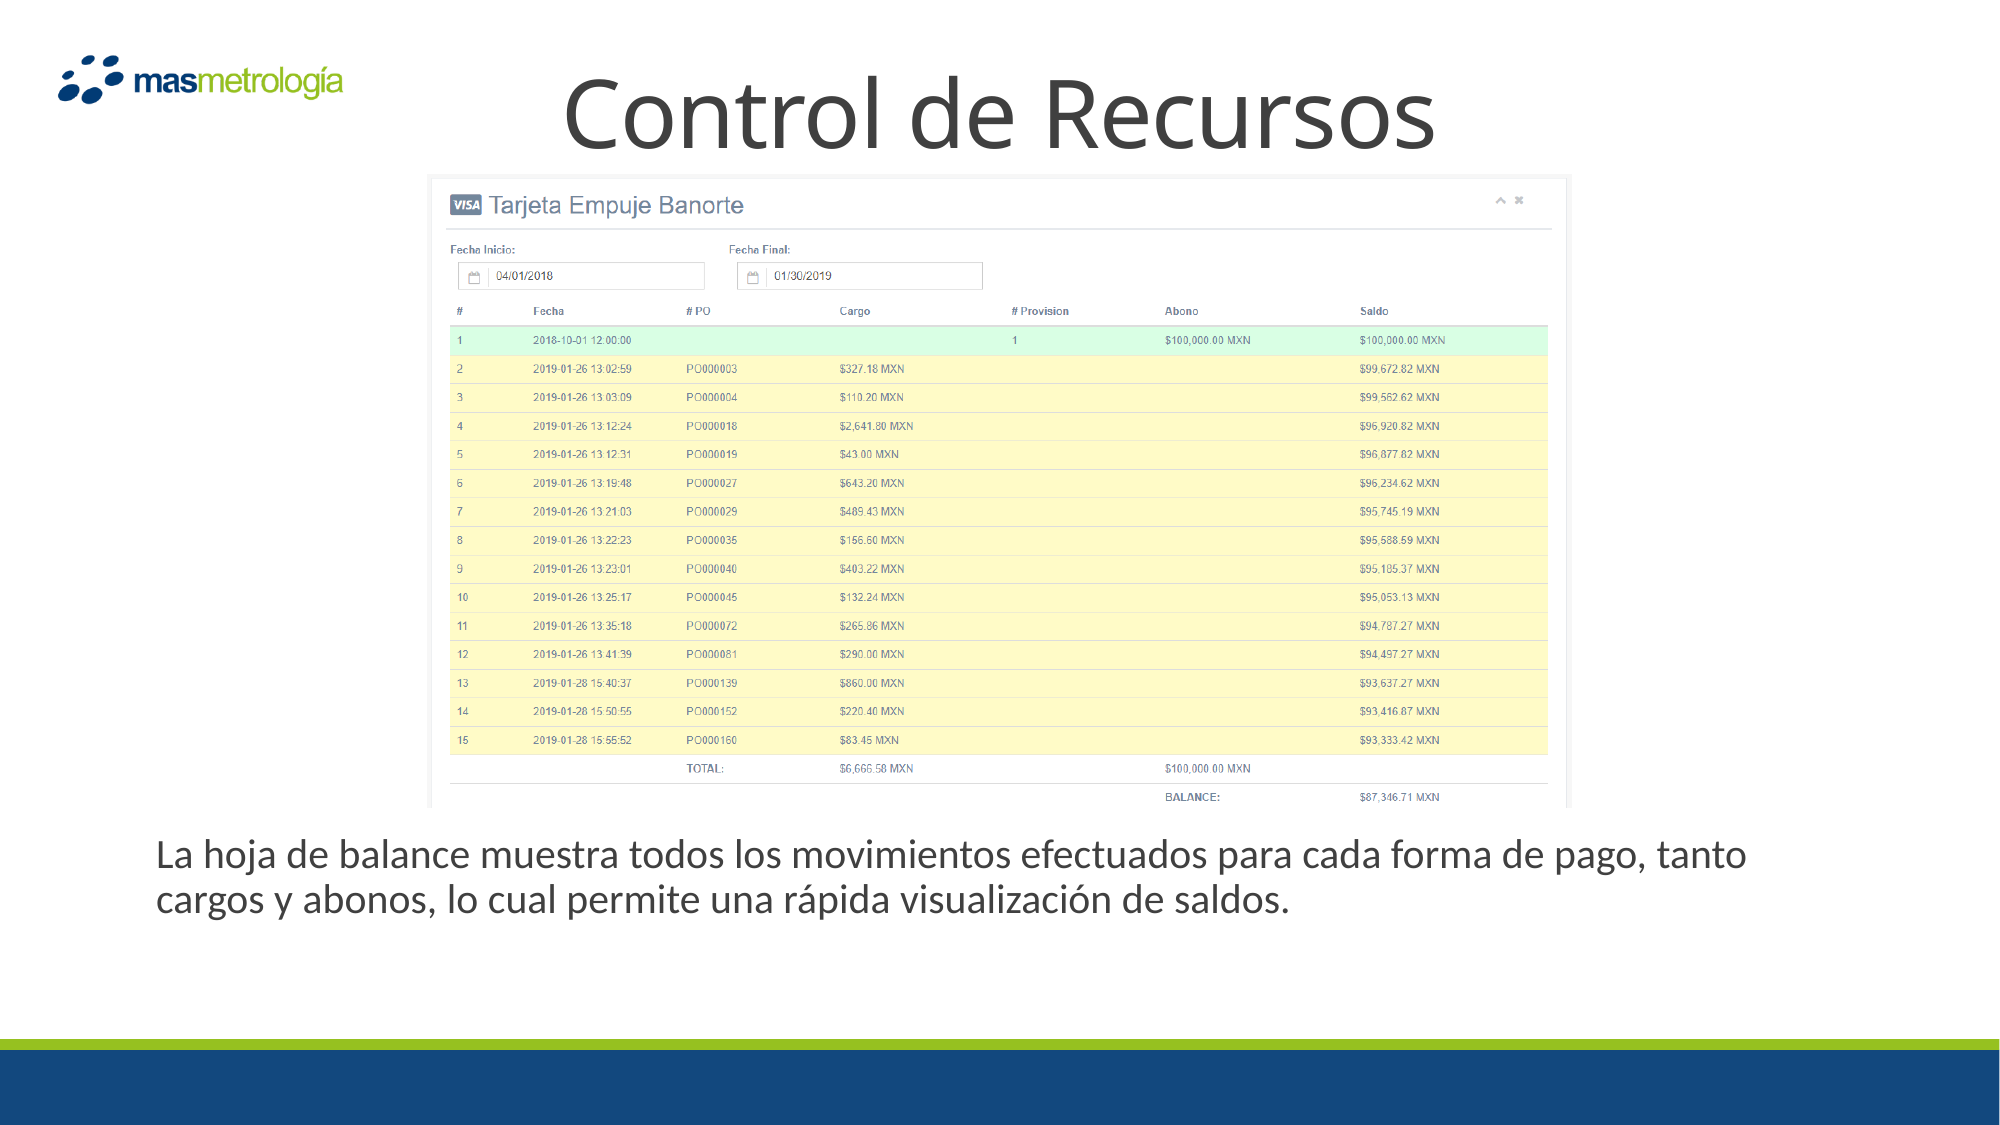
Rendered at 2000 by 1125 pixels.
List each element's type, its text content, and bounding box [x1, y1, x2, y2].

title Control de Recursos [249, 62, 1750, 175]
picture [427, 174, 1573, 808]
picture [49, 46, 350, 112]
list La hoja de balance muestra todos los movimientos efectuados para cada forma de pago, tanto cargos y abonos, lo cual permite una rápida visualización de saldos. [155, 825, 1844, 1038]
